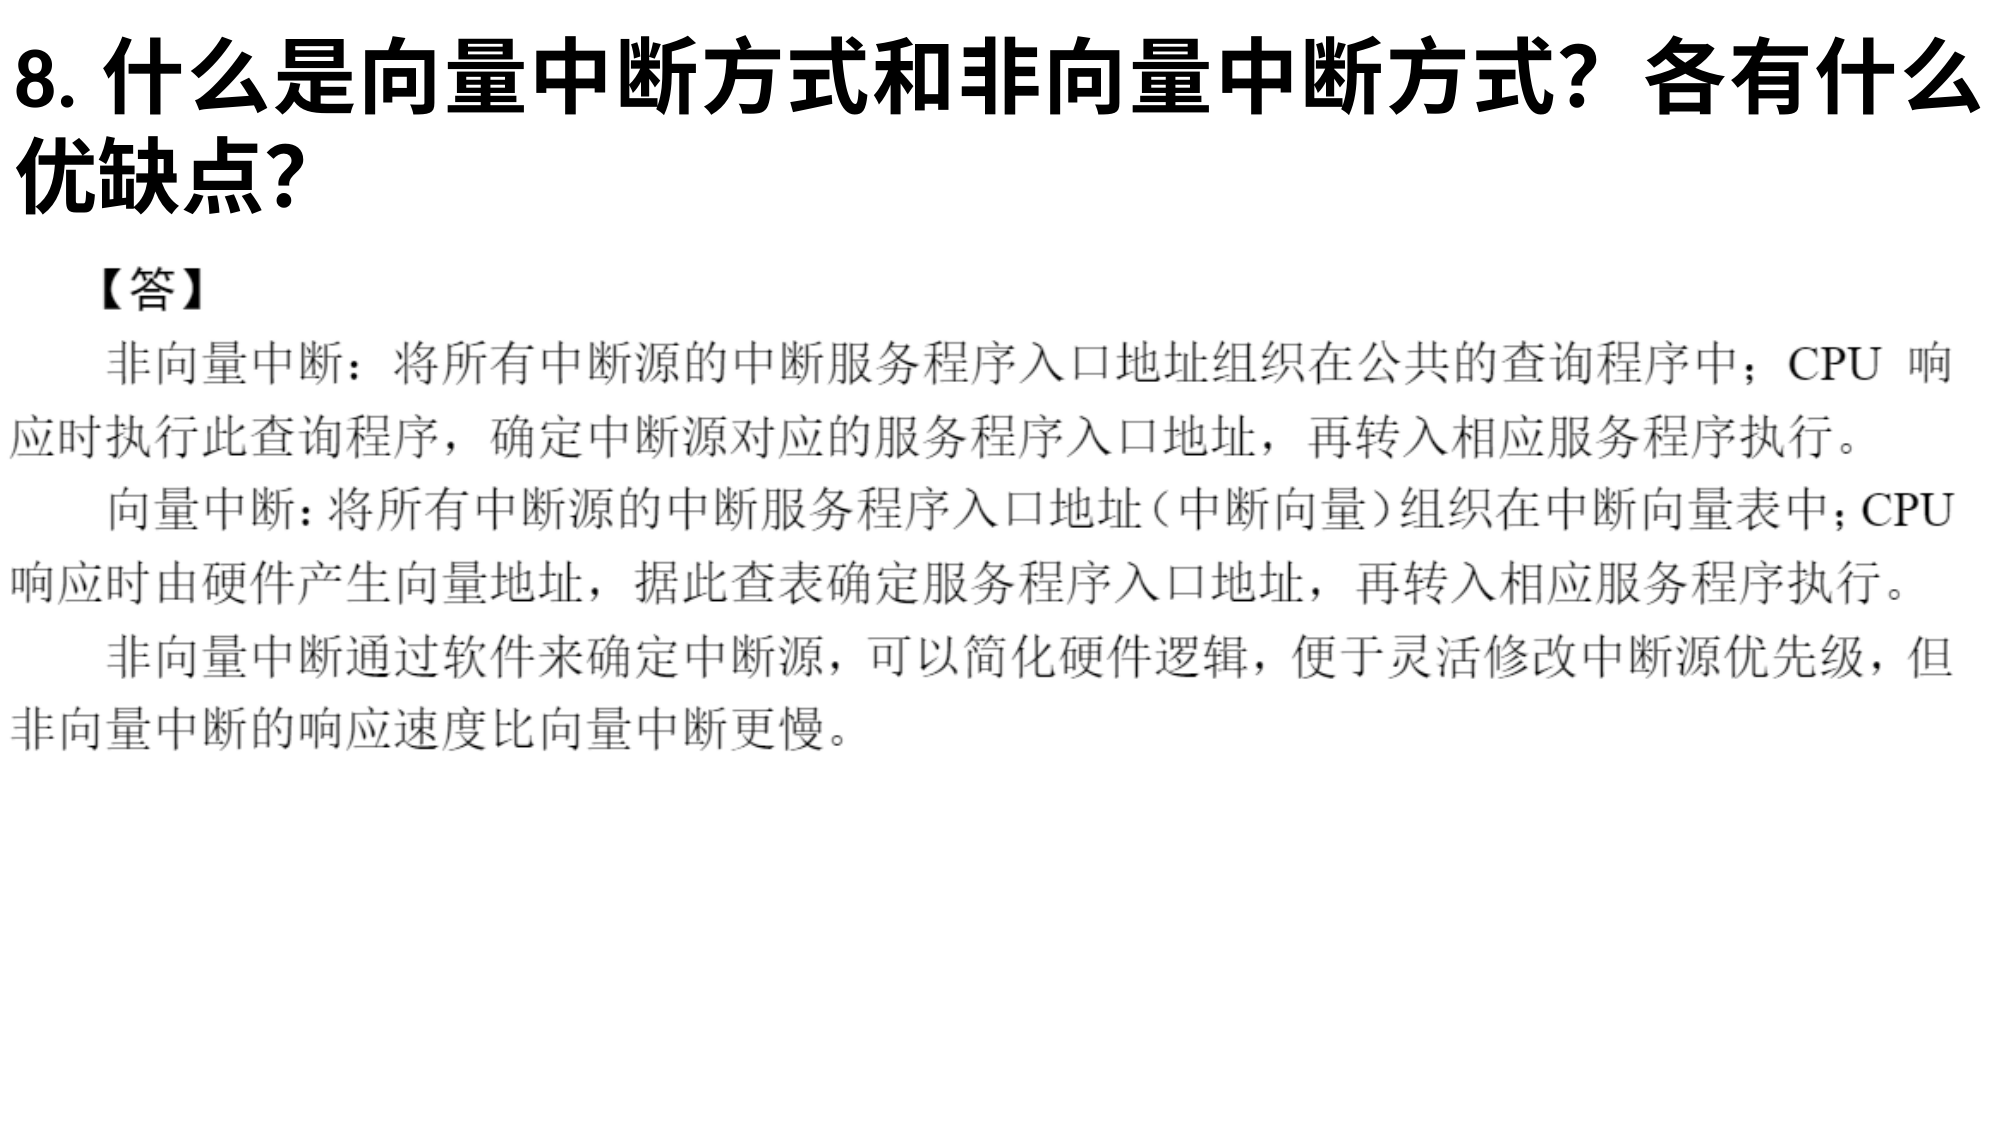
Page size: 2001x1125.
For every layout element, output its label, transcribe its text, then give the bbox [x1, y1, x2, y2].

text_box 8.什么是向量中断方式和非向量中断方式？各有什么优缺点？ [0, 16, 2000, 232]
picture [0, 260, 1984, 759]
